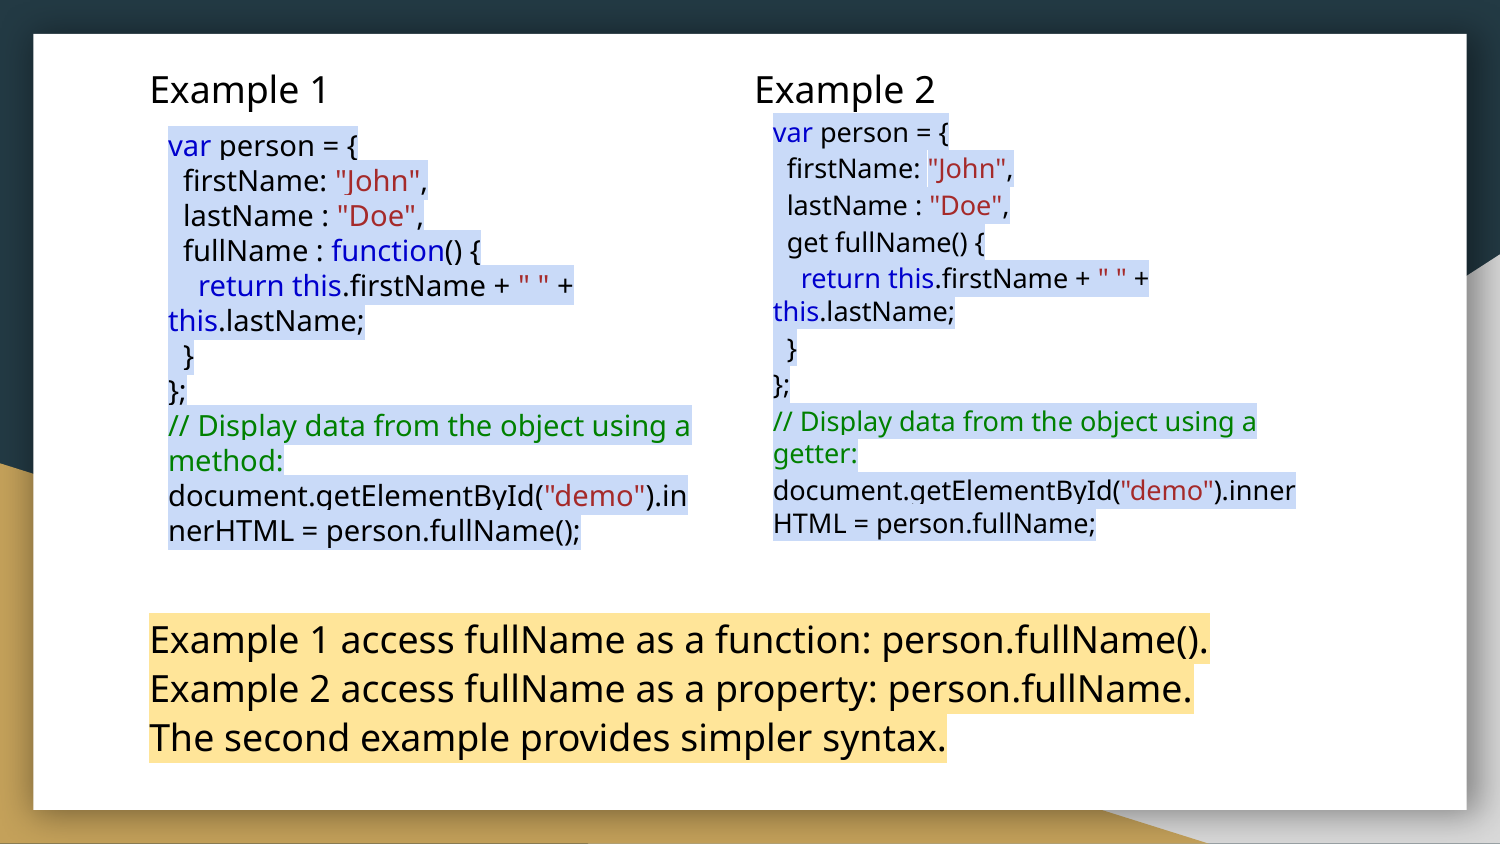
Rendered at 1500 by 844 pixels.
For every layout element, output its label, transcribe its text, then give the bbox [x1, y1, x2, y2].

title Example 1 access fullName as a function: person.fullName(). Example 2 access fullName as a property: person.fullName. The second example provides simpler syntax. [134, 600, 1366, 758]
list Example 1 var person = { firstName: "John", lastName : "Doe", fullName : function() { return this.firstName + " " + this.lastName; } }; // Display data from the object using a method: document.getElementById("demo").innerHTML = person.fullName(); [134, 50, 739, 583]
list Example 2 var person = { firstName: "John", lastName : "Doe", get fullName() { return this.firstName + " " + this.lastName; } }; // Display data from the object using a getter: document.getElementById("demo").innerHTML = person.fullName; [739, 50, 1344, 583]
